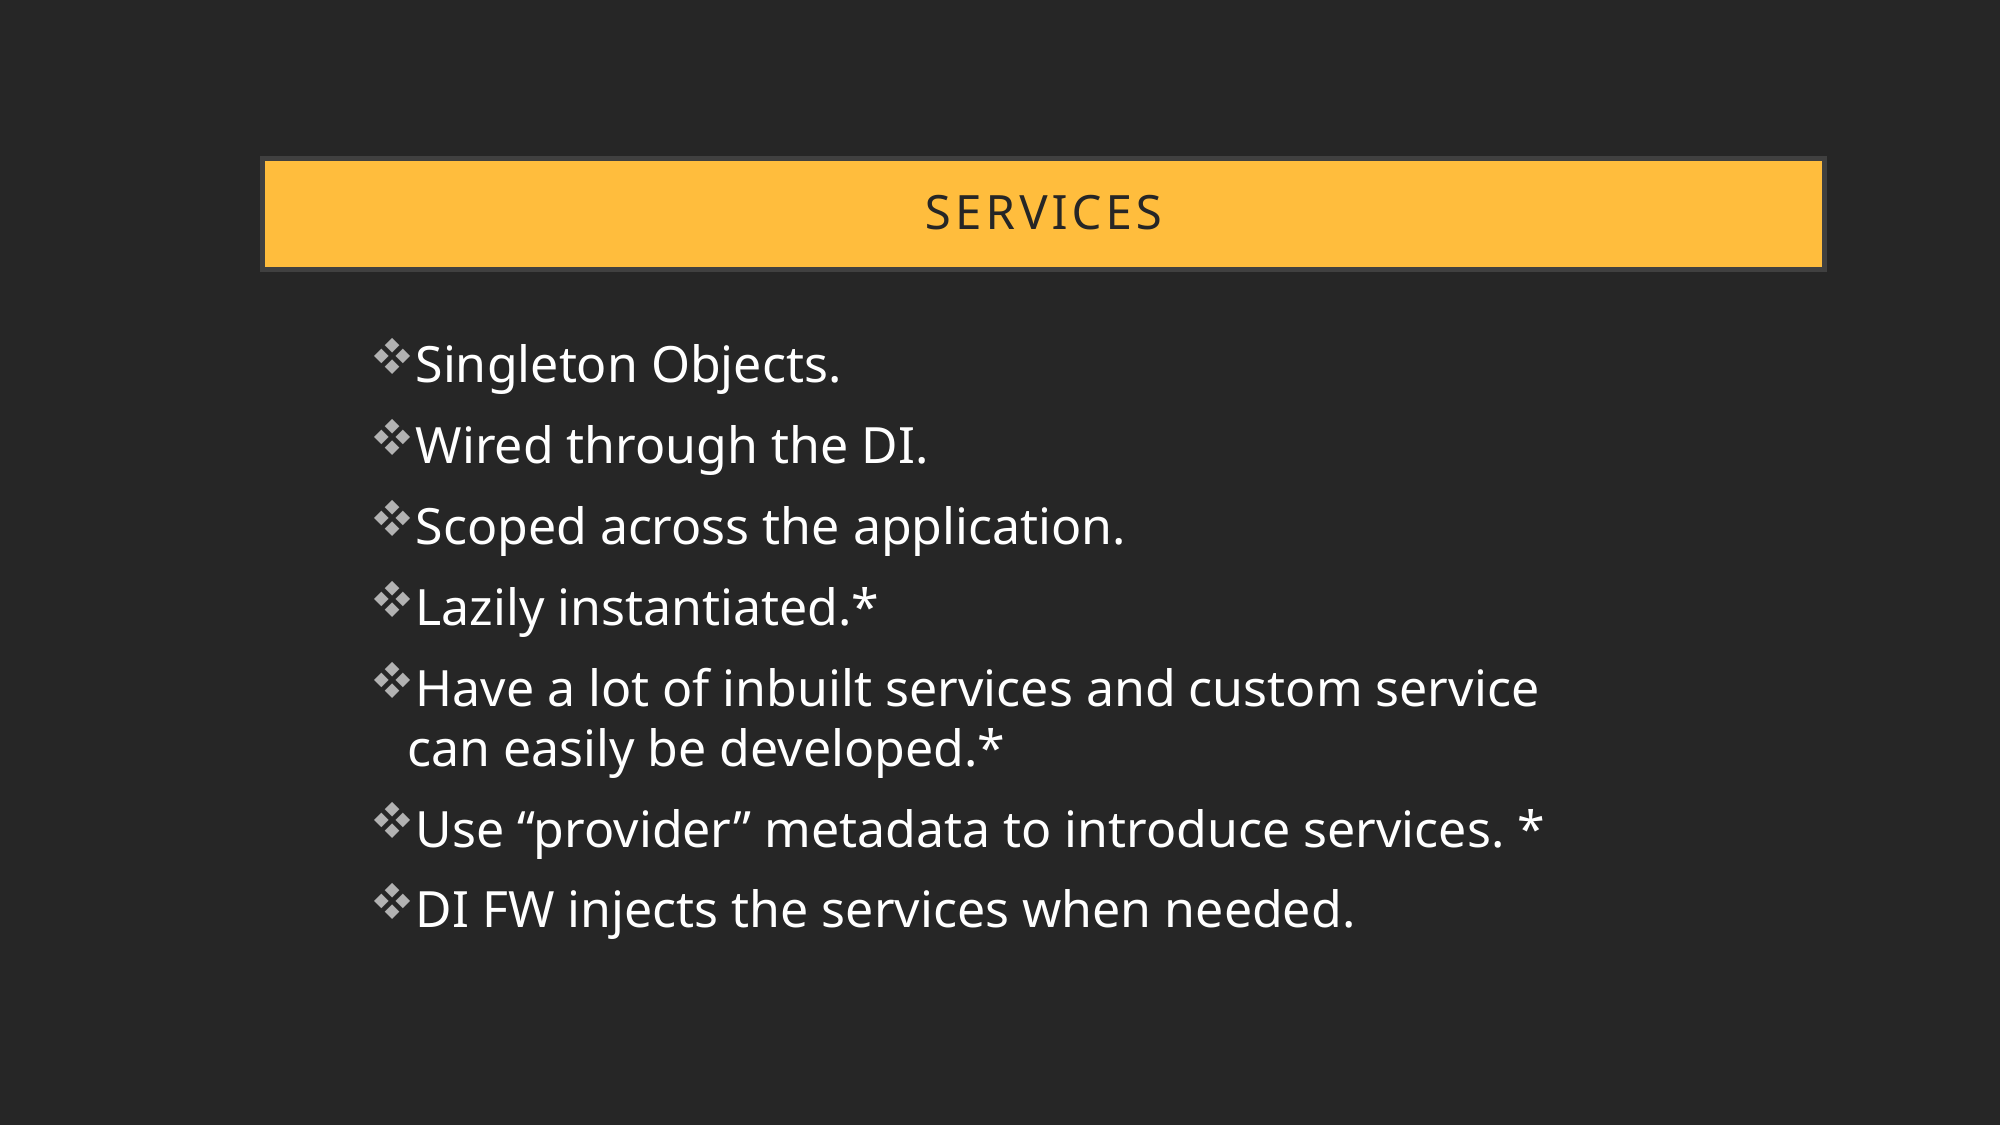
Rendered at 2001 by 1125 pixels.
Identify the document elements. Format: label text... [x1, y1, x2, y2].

list Singleton Objects. Wired through the DI. Scoped across the application. Lazily instantiated.* Have a lot of inbuilt services and custom service can easily be developed.* Use “provider” metadata to introduce services. * DI FW injects the services when needed. [354, 325, 1623, 1015]
title services [260, 156, 1827, 272]
